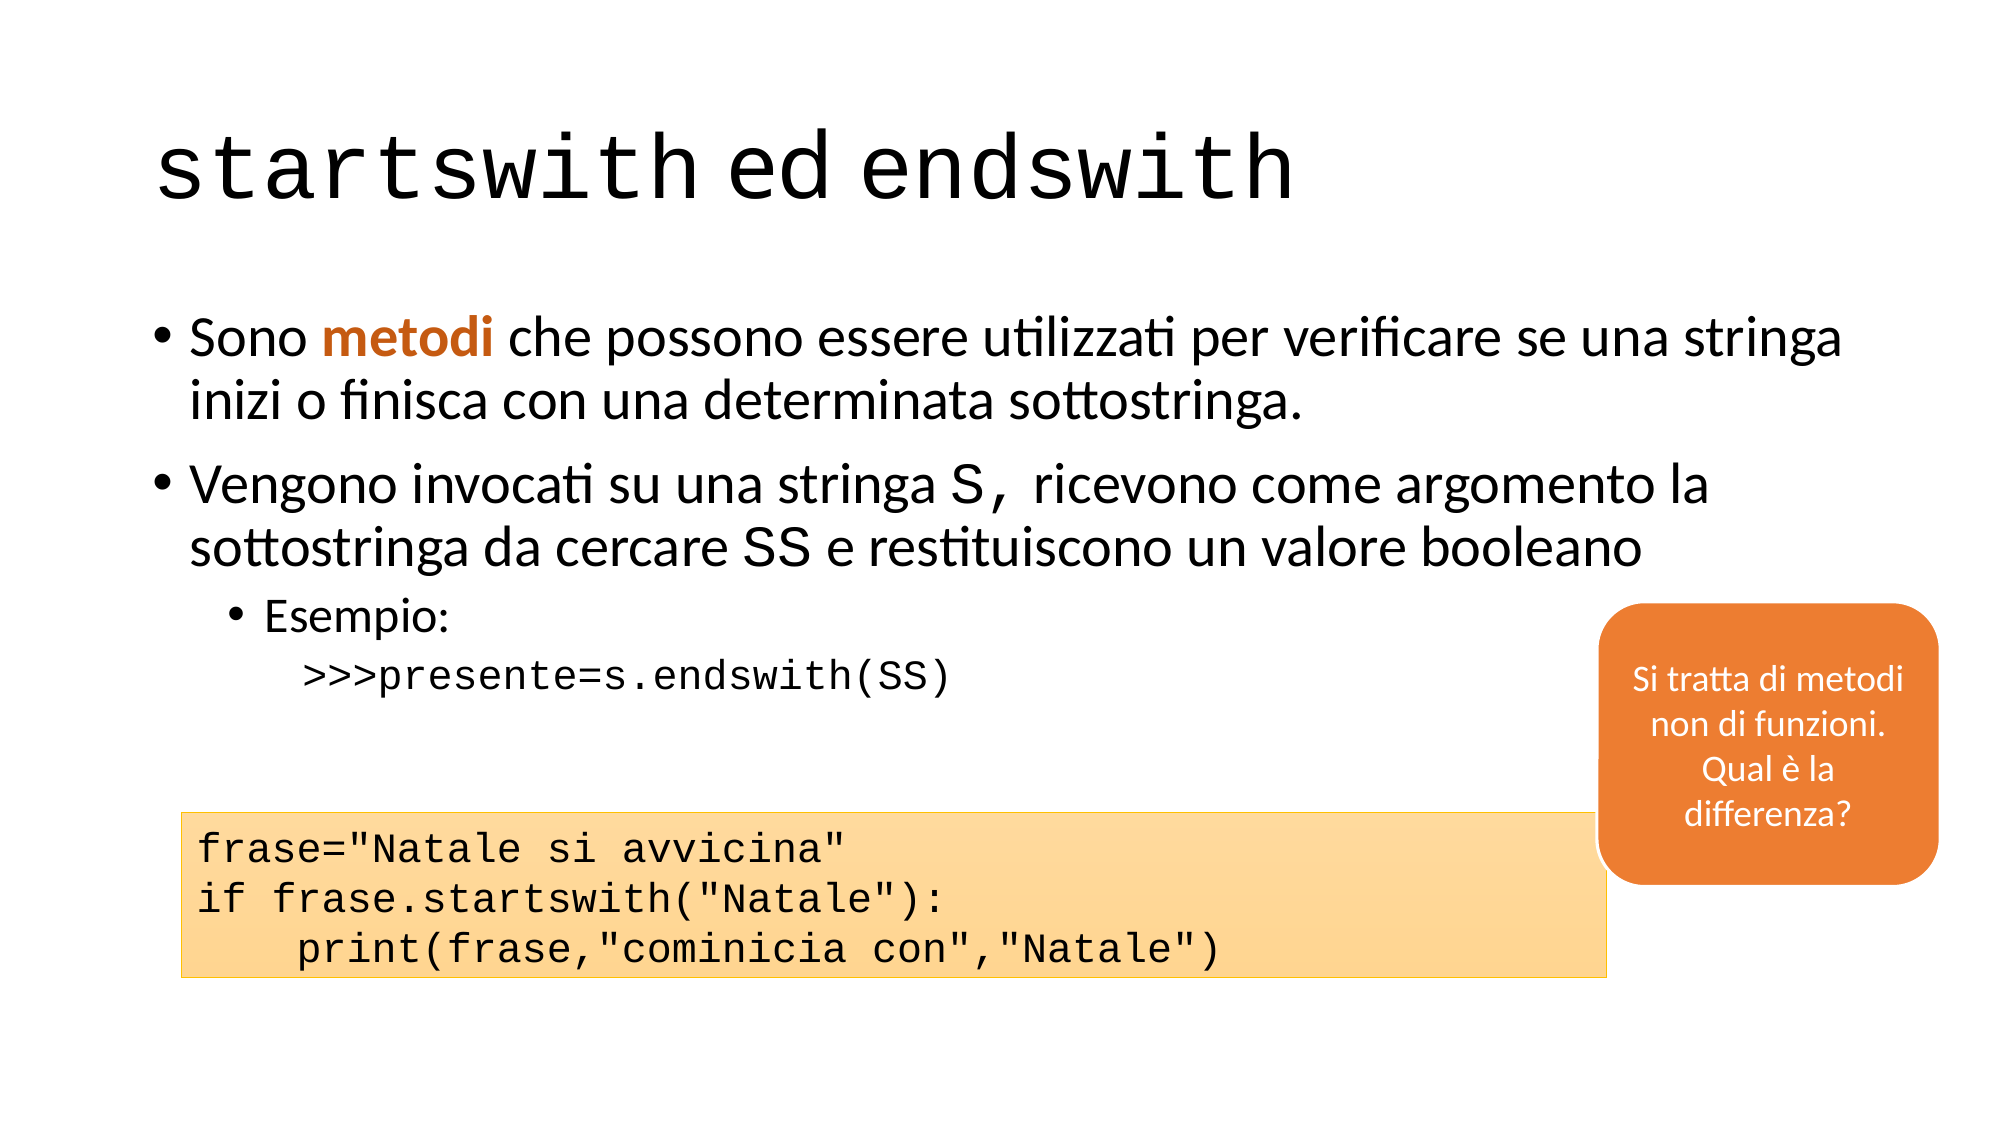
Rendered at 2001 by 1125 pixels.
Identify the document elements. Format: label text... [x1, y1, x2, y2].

list Sono metodi che possono essere utilizzati per verificare se una stringa inizi o finisca con una determinata sottostringa. Vengono invocati su una stringa S, ricevono come argomento la sottostringa da cercare SS e restituiscono un valore booleano Esempio: >>>presente=s.endswith(SS) [137, 298, 1863, 1013]
text_box frase="Natale si avvicina" if frase.startswith("Natale"): print(frase,"cominicia con","Natale") [181, 812, 1607, 978]
text_box Si tratta di metodi non di funzioni. Qual è la differenza? [1595, 600, 1942, 889]
title startswith ed endswith [137, 59, 1863, 278]
